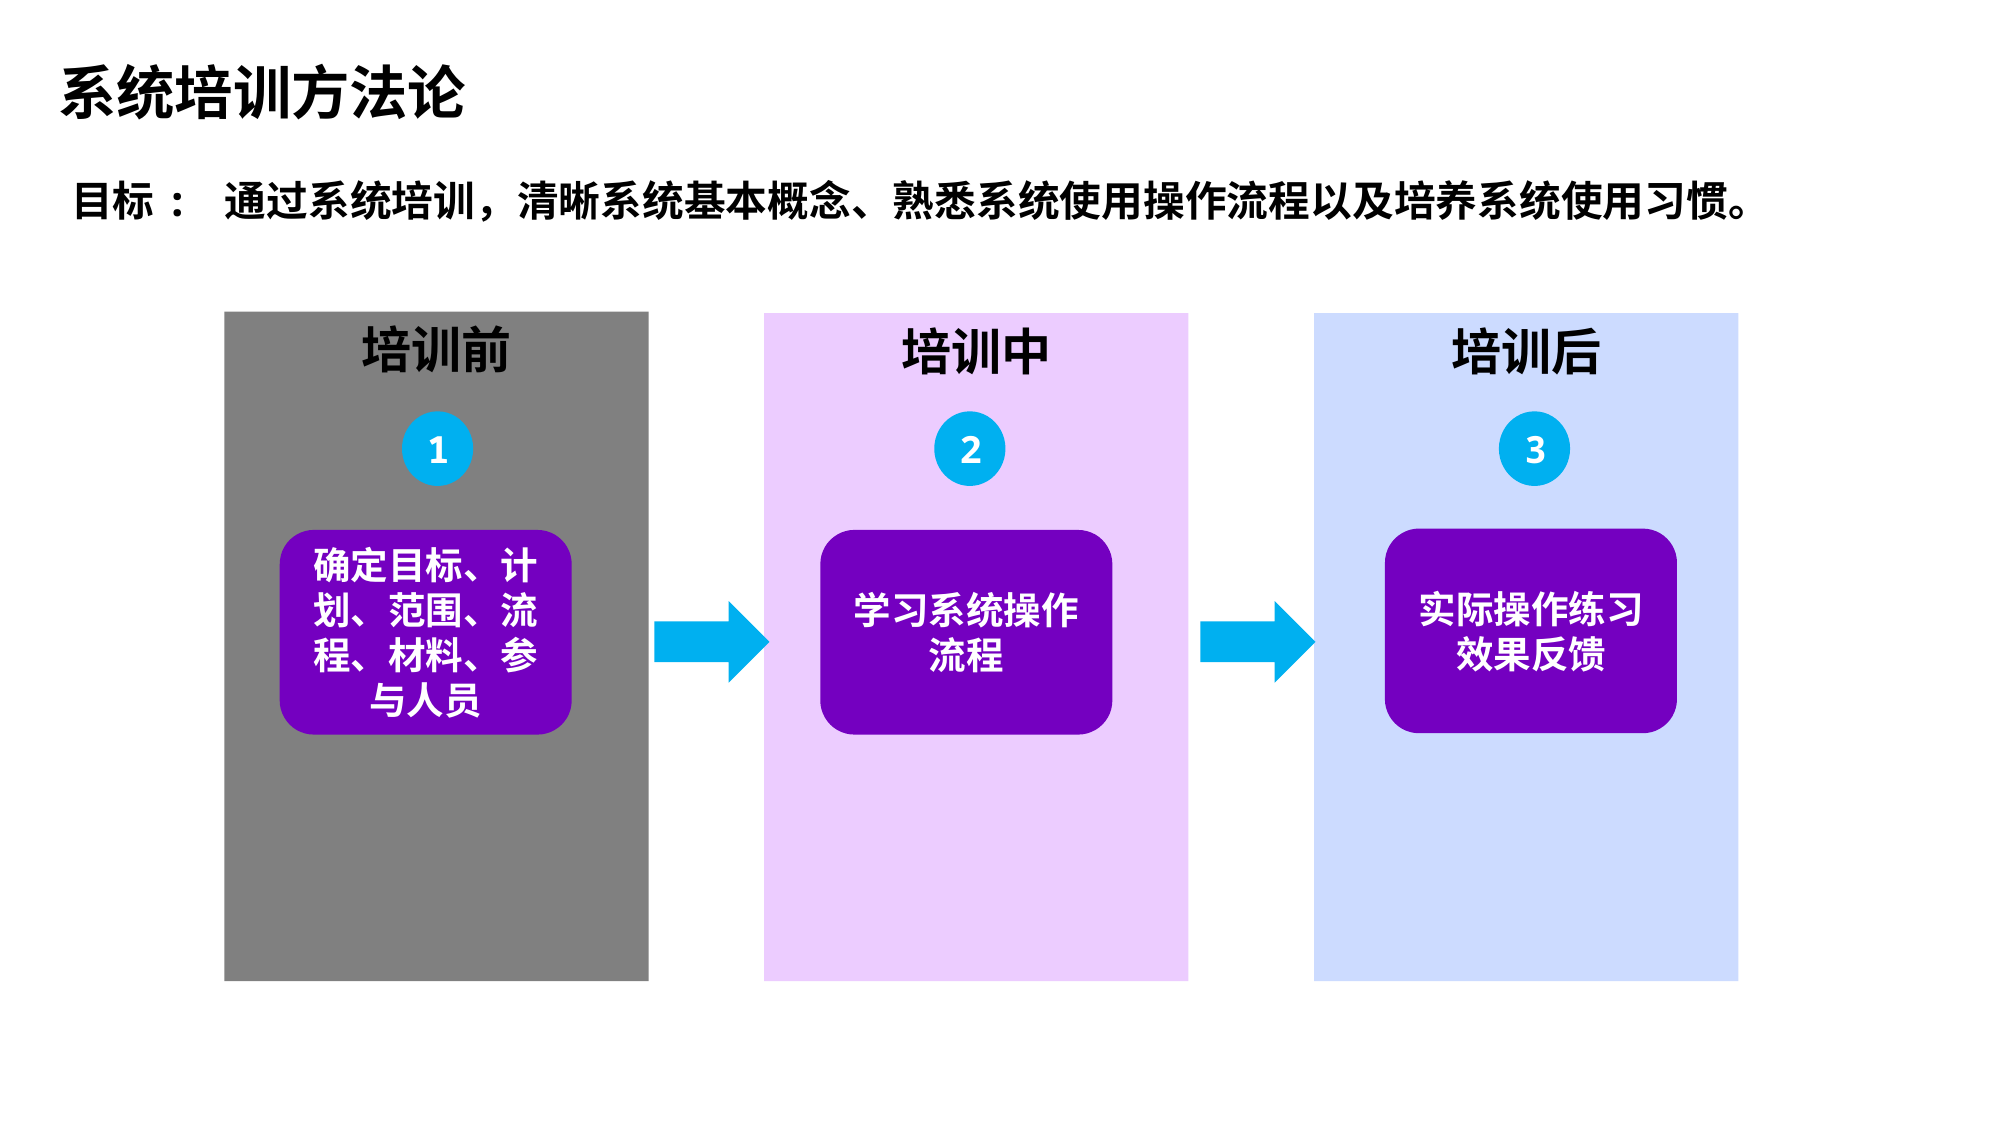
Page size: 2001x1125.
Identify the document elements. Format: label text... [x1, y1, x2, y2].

text_box 目标: 通过系统培训，清晰系统基本概念、熟悉系统使用操作流程以及培养系统使用习惯。 [56, 167, 1759, 232]
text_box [224, 311, 1739, 982]
text_box 系统培训方法论 [56, 54, 1943, 127]
